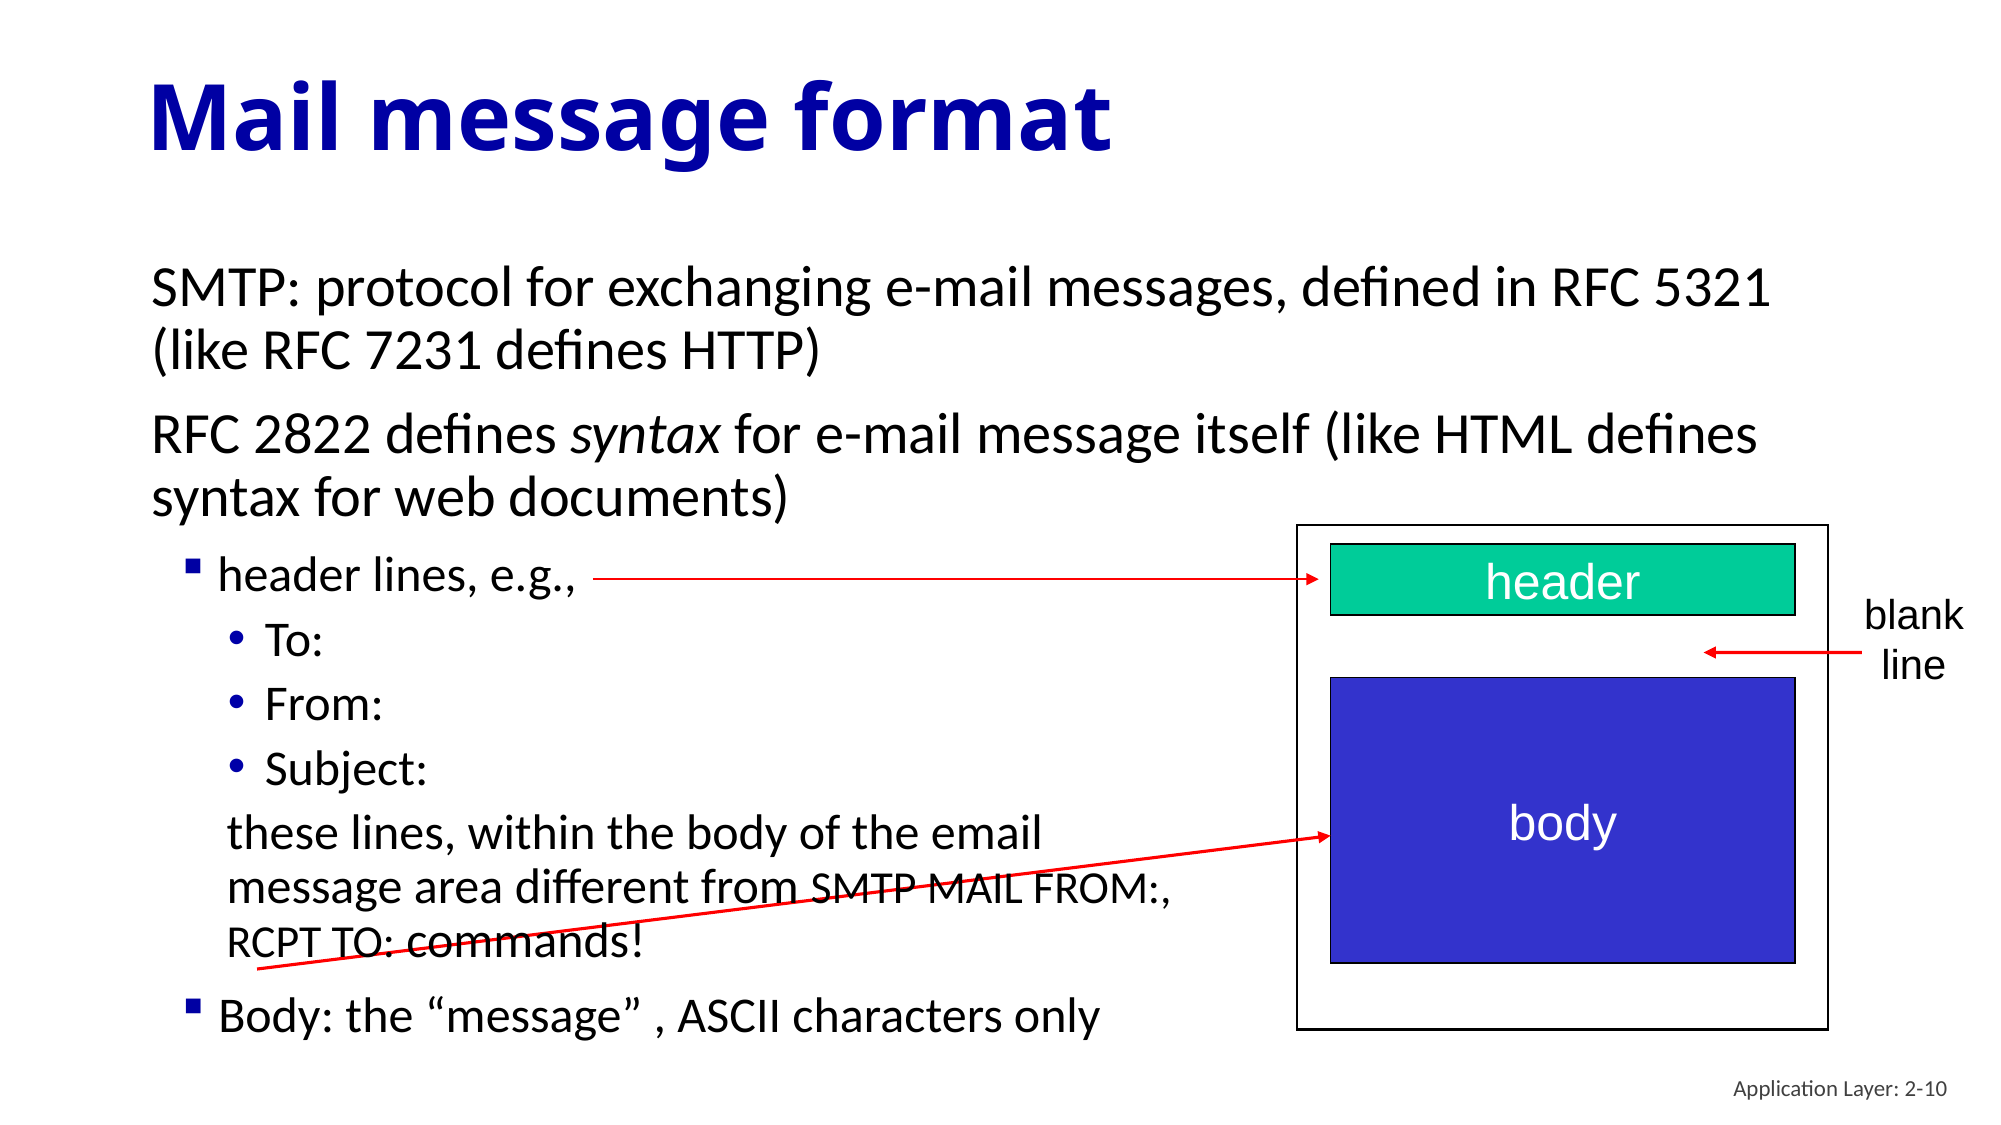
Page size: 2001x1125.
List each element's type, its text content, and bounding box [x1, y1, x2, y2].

title Mail message format [131, 47, 1856, 195]
slide_number Application Layer: 2-10 [1512, 1056, 1963, 1117]
text_box [1193, 831, 1331, 853]
text_box [1703, 646, 1862, 659]
text_box [1297, 525, 1829, 1030]
text_box SMTP: protocol for exchanging e-mail messages, defined in RFC 5321 (like RFC 7231 defines HTTP) RFC 2822 defines syntax for e-mail message itself (like HTML defines syntax for web documents) [134, 249, 1890, 554]
text_box blank line [1849, 580, 1979, 696]
text_box header lines, e.g., To: From: Subject: these lines, within the body of the email message area different from SMTP MAIL FROM:, RCPT TO: commands! Body: the “message” , ASCII characters only [145, 541, 1193, 1039]
